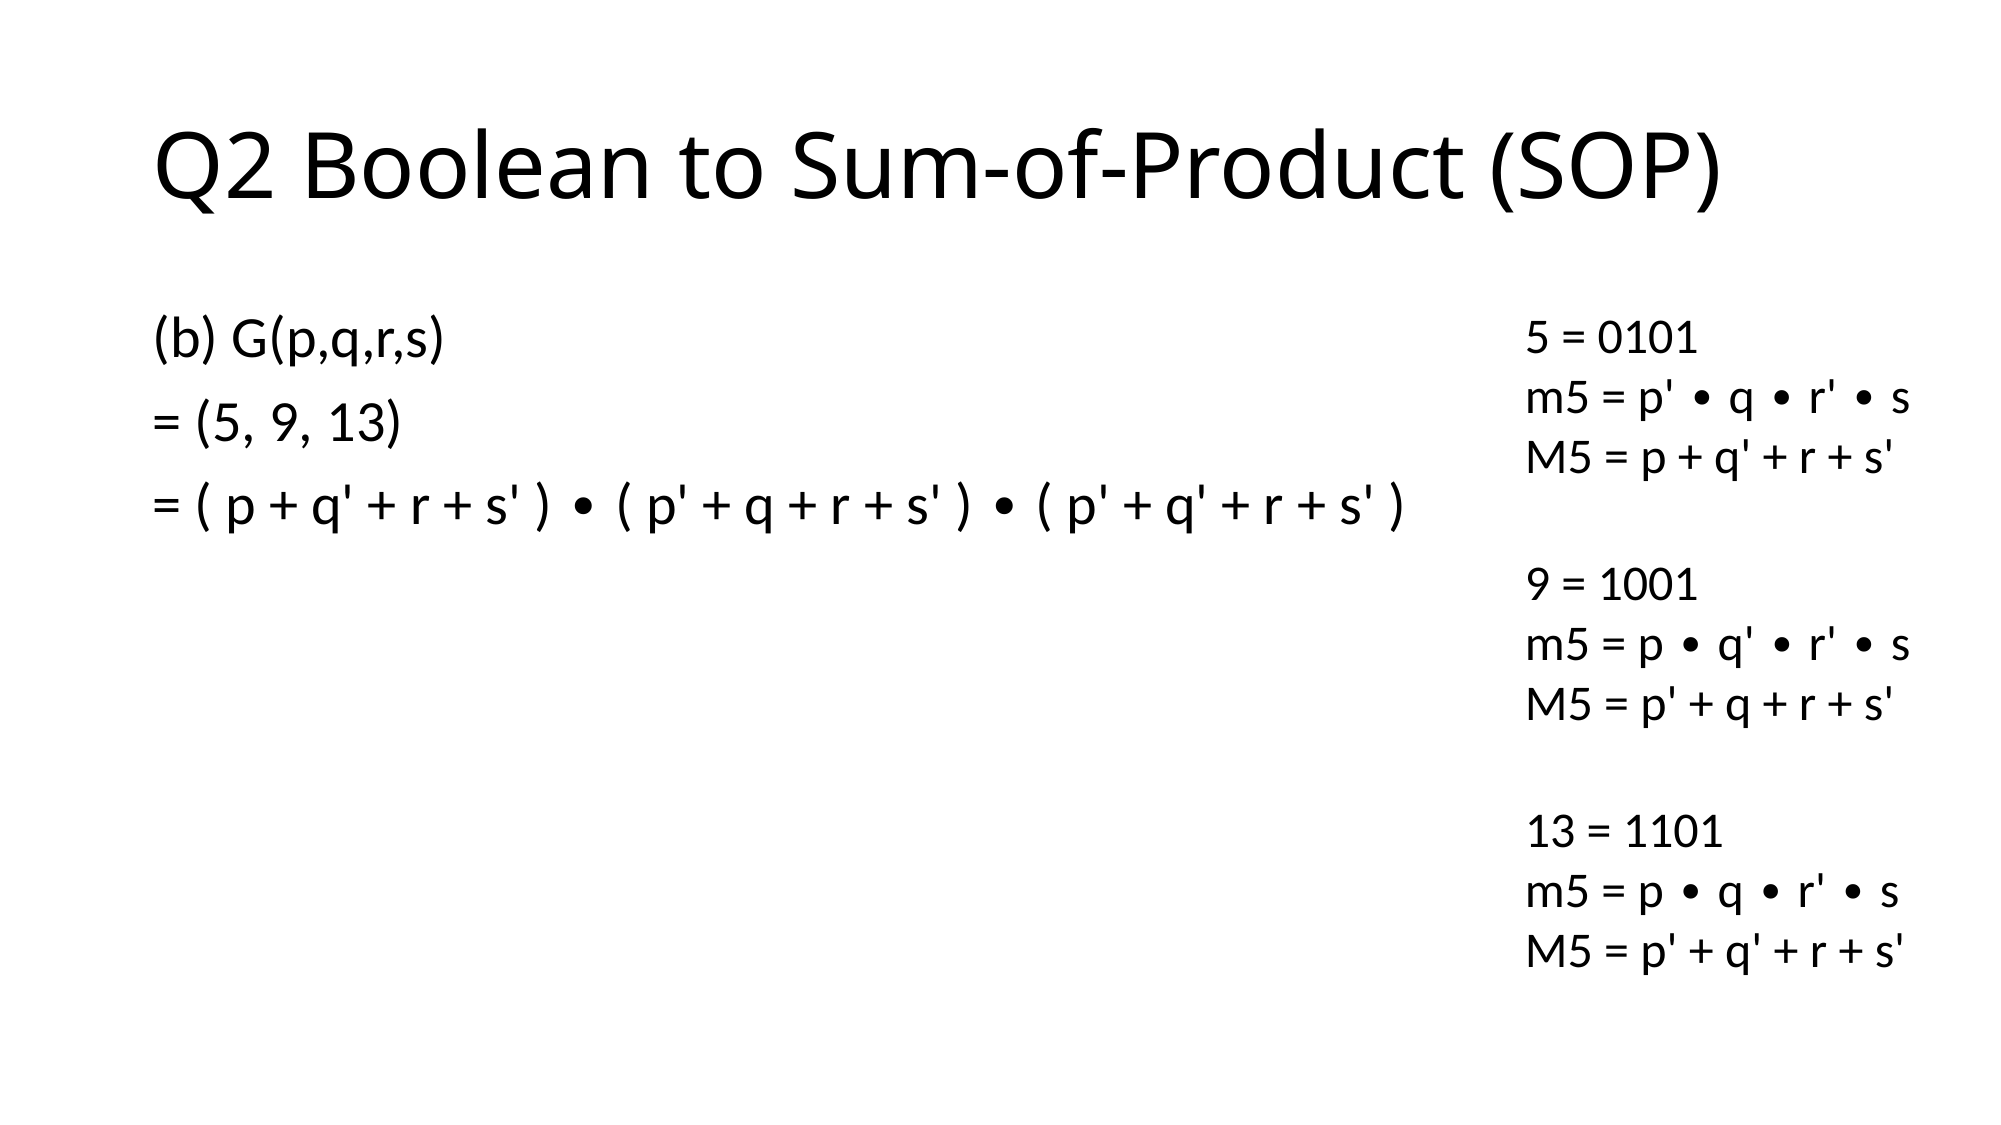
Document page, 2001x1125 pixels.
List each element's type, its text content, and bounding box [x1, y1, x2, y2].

text_box 5 = 0101 m5 = p' ∙ q ∙ r' ∙ s M5 = p + q' + r + s' [1510, 296, 2000, 492]
text_box 9 = 1001 m5 = p ∙ q' ∙ r' ∙ s M5 = p' + q + r + s' [1510, 543, 2000, 739]
text_box 13 = 1101 m5 = p ∙ q ∙ r' ∙ s M5 = p' + q' + r + s' [1510, 790, 2000, 986]
title Q2 Boolean to Sum-of-Product (SOP) [137, 59, 1863, 278]
